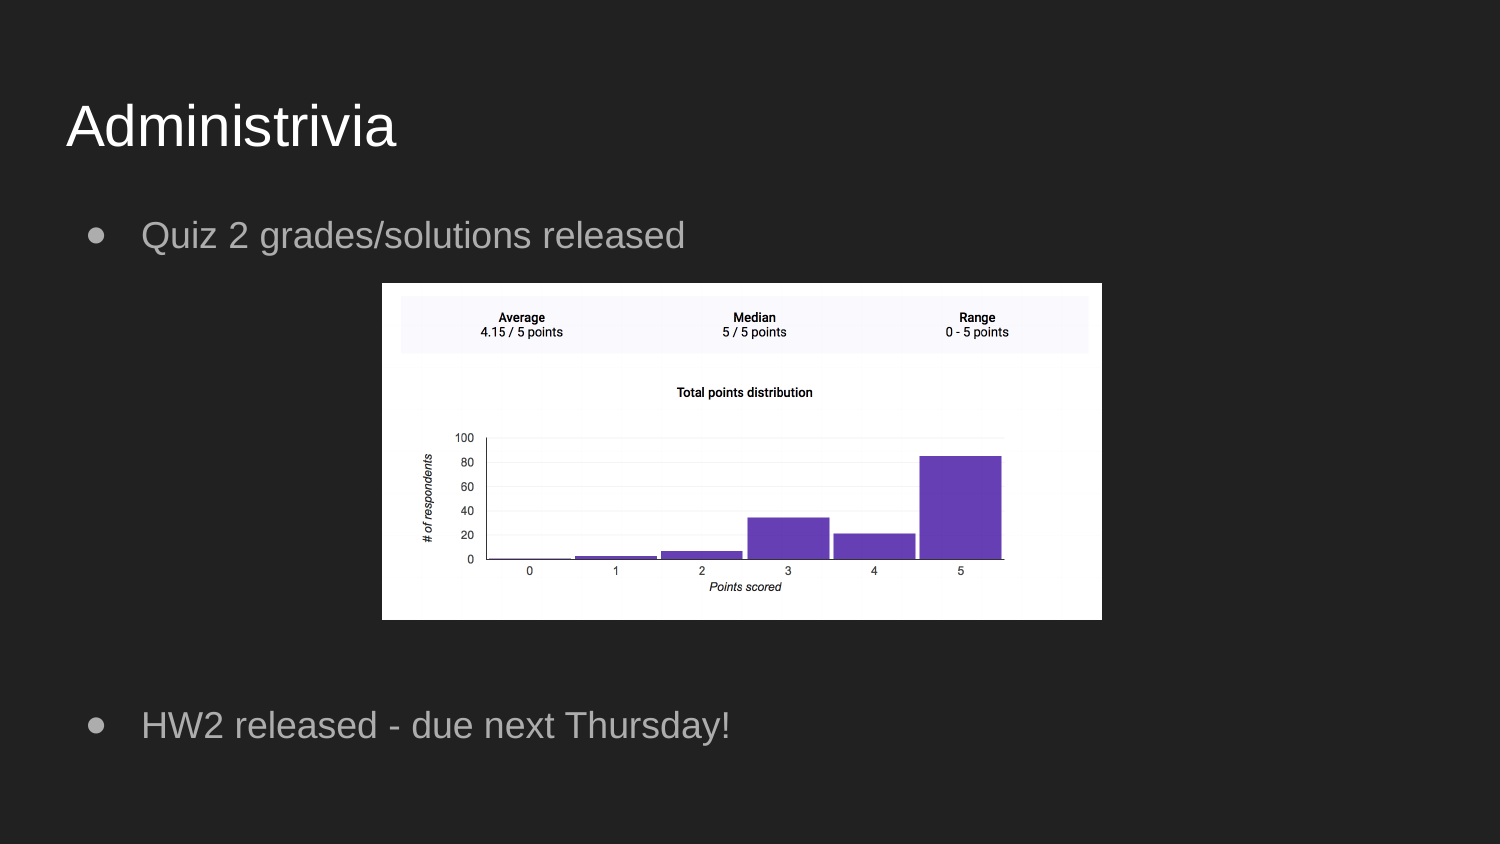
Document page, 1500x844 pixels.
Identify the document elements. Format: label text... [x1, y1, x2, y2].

list Quiz 2 grades/solutions released [51, 189, 1449, 294]
list HW2 released - due next Thursday! [51, 679, 1449, 785]
picture [382, 283, 1102, 620]
title Administrivia [51, 72, 1449, 167]
